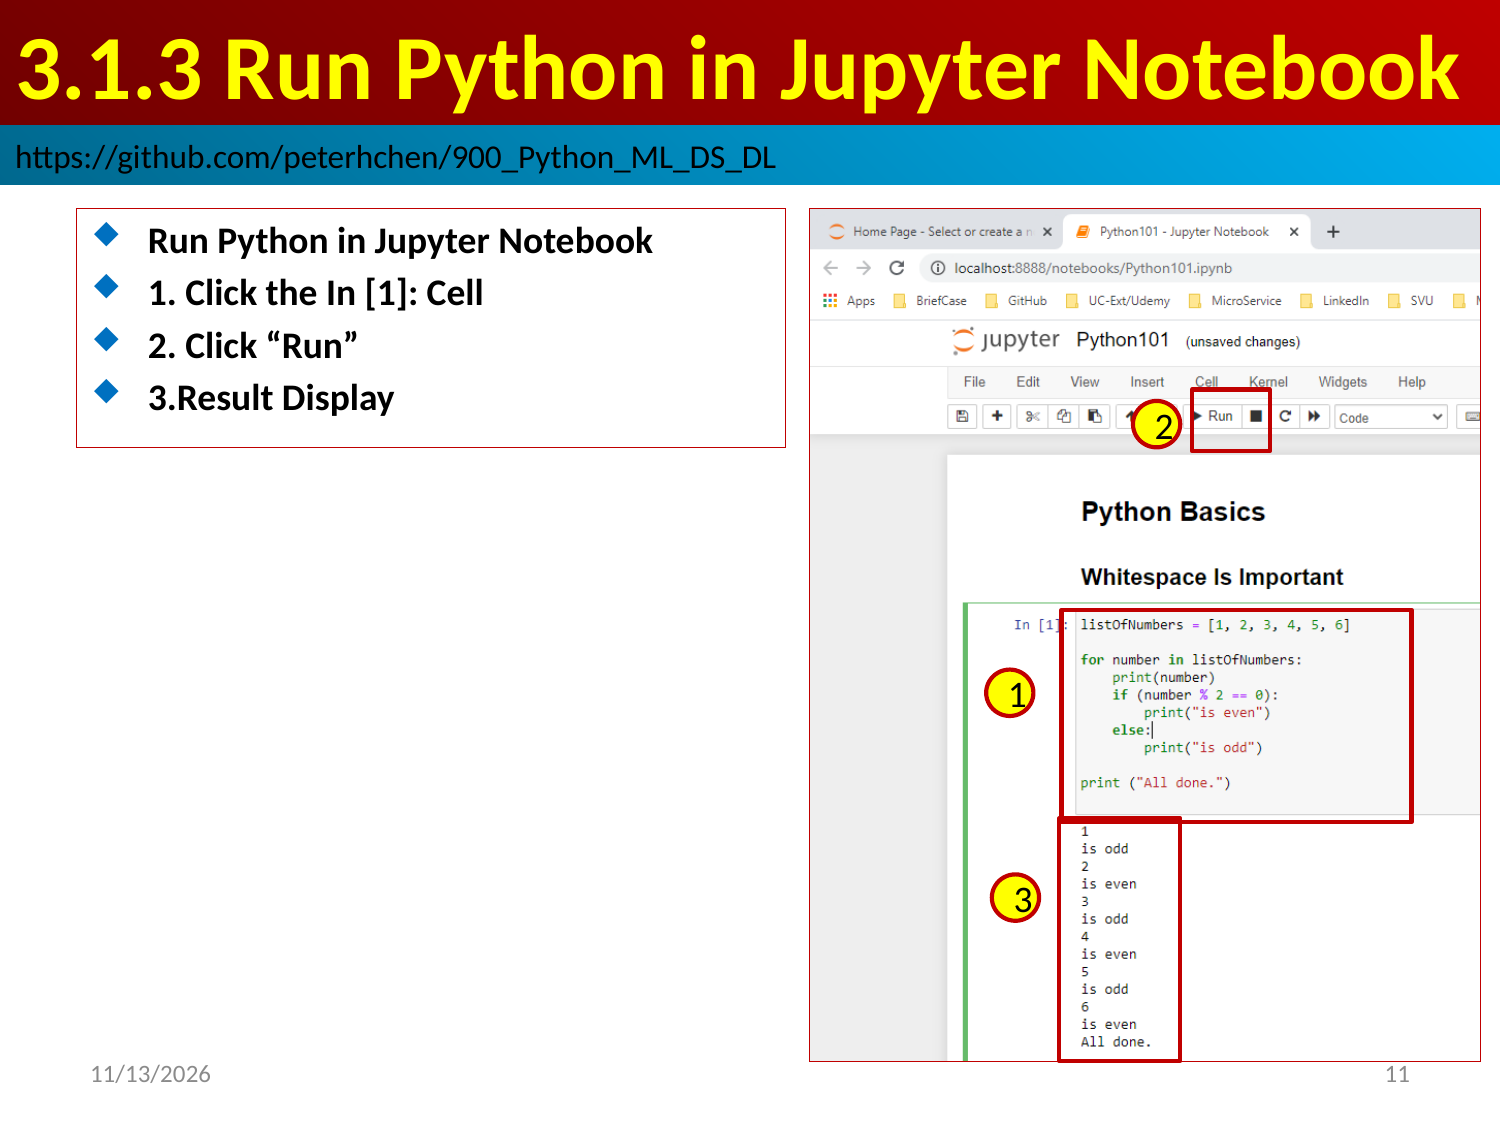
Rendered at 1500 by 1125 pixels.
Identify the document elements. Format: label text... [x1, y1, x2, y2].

text_box https://github.com/peterhchen/900_Python_ML_DS_DL [0, 125, 1500, 185]
subtitle Run Python in Jupyter Notebook 1. Click the In [1]: Cell 2. Click “Run” 3.Result Display [76, 208, 786, 448]
picture [808, 207, 1481, 1062]
title 3.1.3 Run Python in Jupyter Notebook [0, 0, 1500, 125]
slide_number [75, 1042, 425, 1103]
slide_number 11 [1074, 1070, 1425, 1103]
